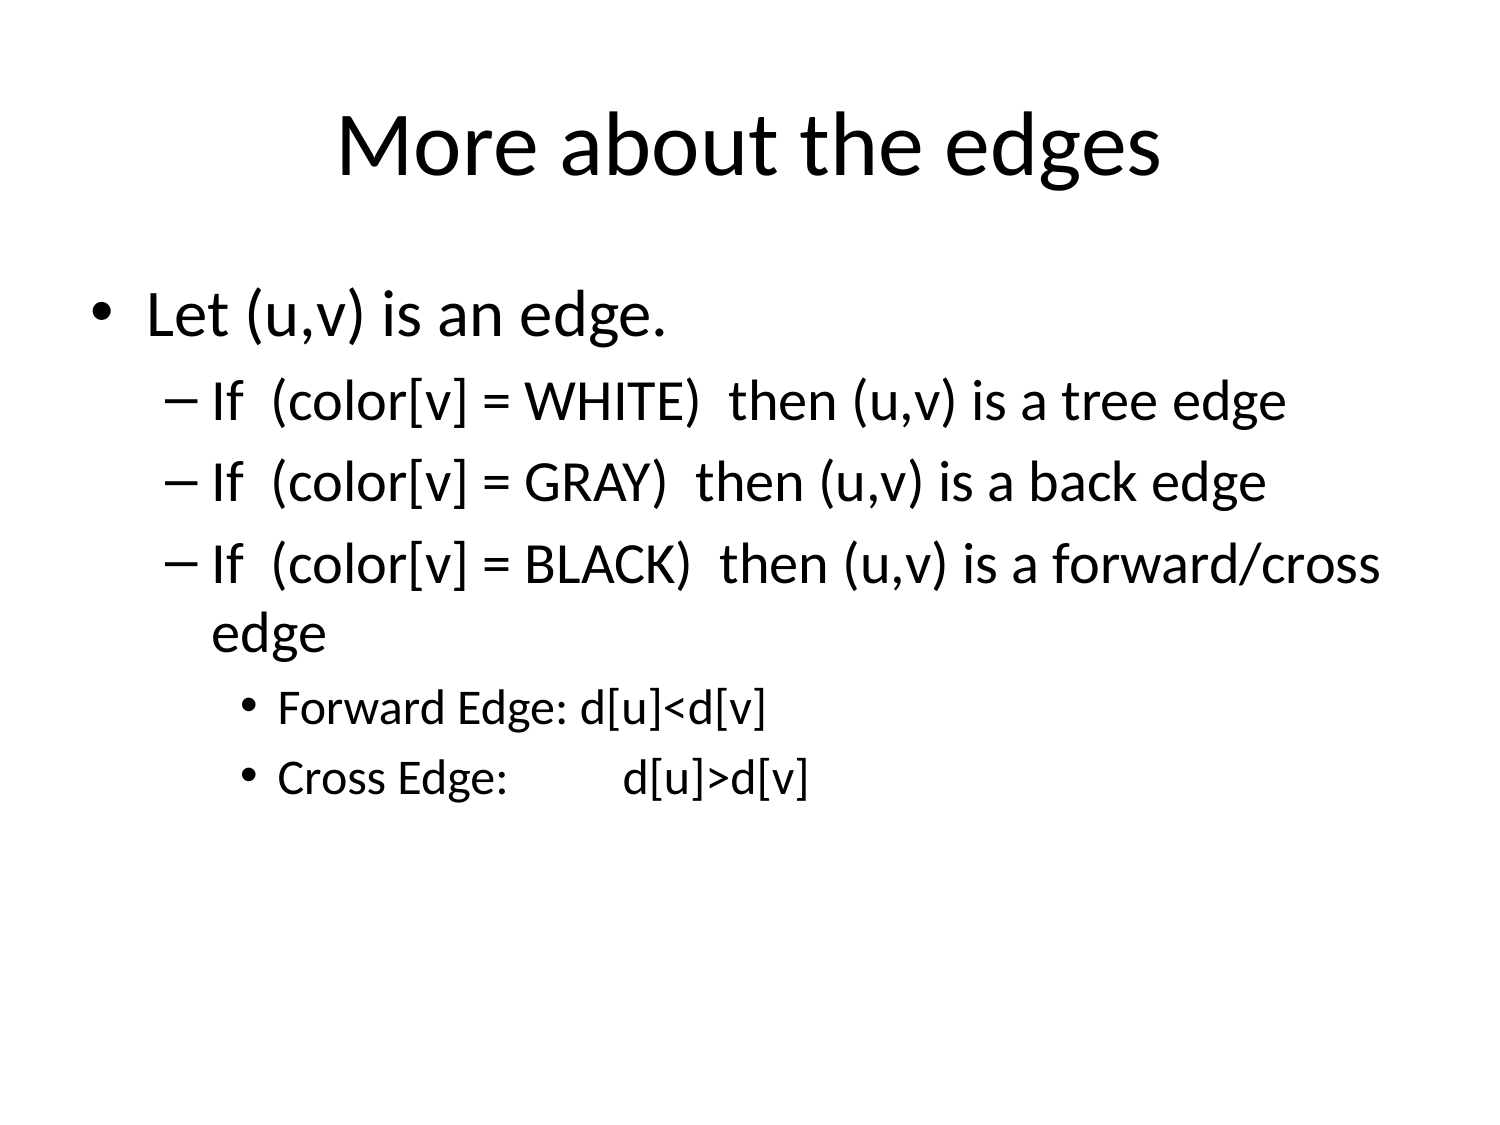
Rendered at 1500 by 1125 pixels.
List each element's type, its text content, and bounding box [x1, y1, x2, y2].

title More about the edges [75, 45, 1425, 233]
list Let (u,v) is an edge. If (color[v] = WHITE) then (u,v) is a tree edge If (color[v] = GRAY) then (u,v) is a back edge If (color[v] = BLACK) then (u,v) is a forward/cross edge Forward Edge: d[u]<d[v] Cross Edge: d[u]>d[v] [75, 262, 1425, 1005]
